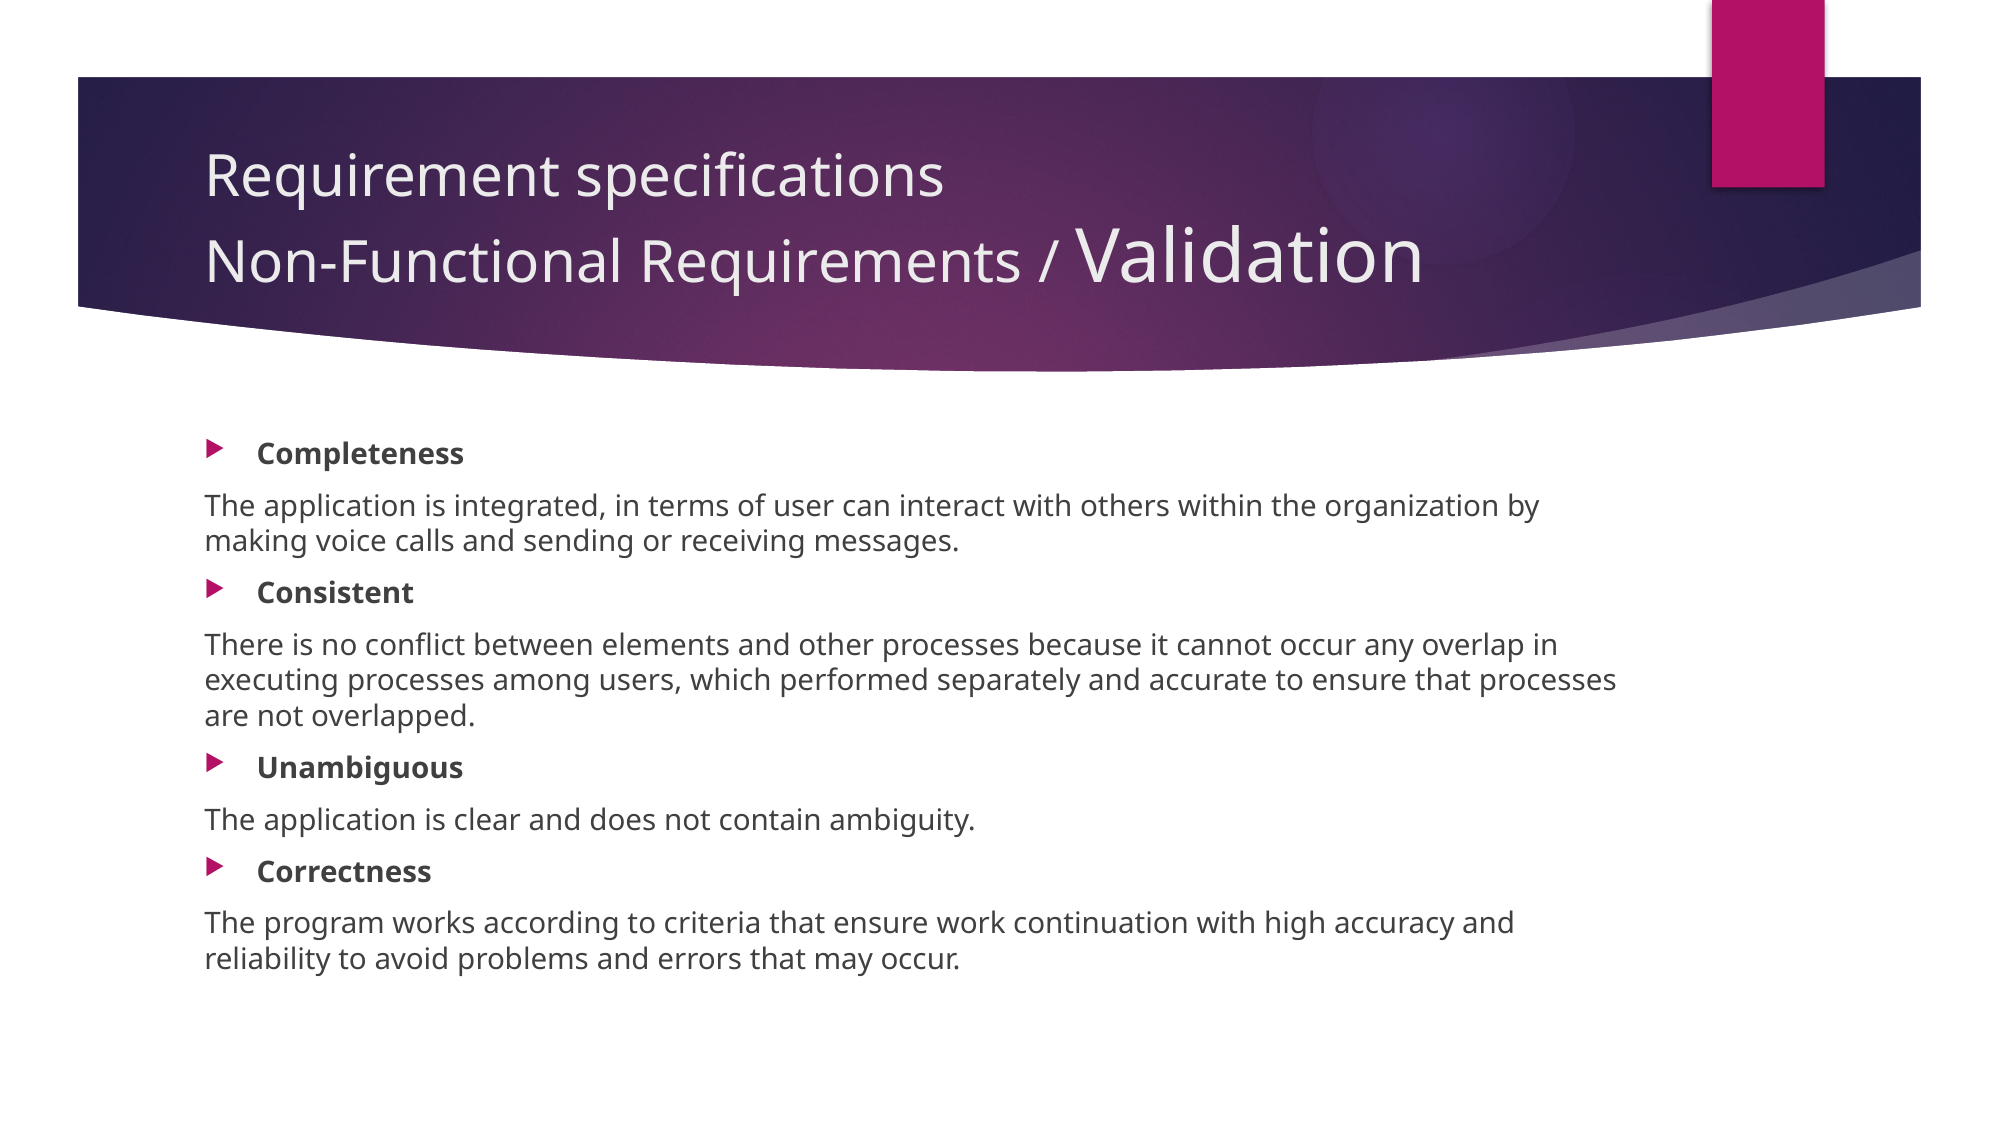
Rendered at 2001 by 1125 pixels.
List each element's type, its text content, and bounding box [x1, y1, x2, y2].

title Requirement specifications Non-Functional Requirements / Validation [189, 159, 1627, 276]
list Completeness The application is integrated, in terms of user can interact with others within the organization by making voice calls and sending or receiving messages. Consistent There is no conflict between elements and other processes because it cannot occur any overlap in executing processes among users, which performed separately and accurate to ensure that processes are not overlapped. Unambiguous The application is clear and does not contain ambiguity. Correctness The program works according to criteria that ensure work continuation with high accuracy and reliability to avoid problems and errors that may occur. [189, 427, 1638, 988]
